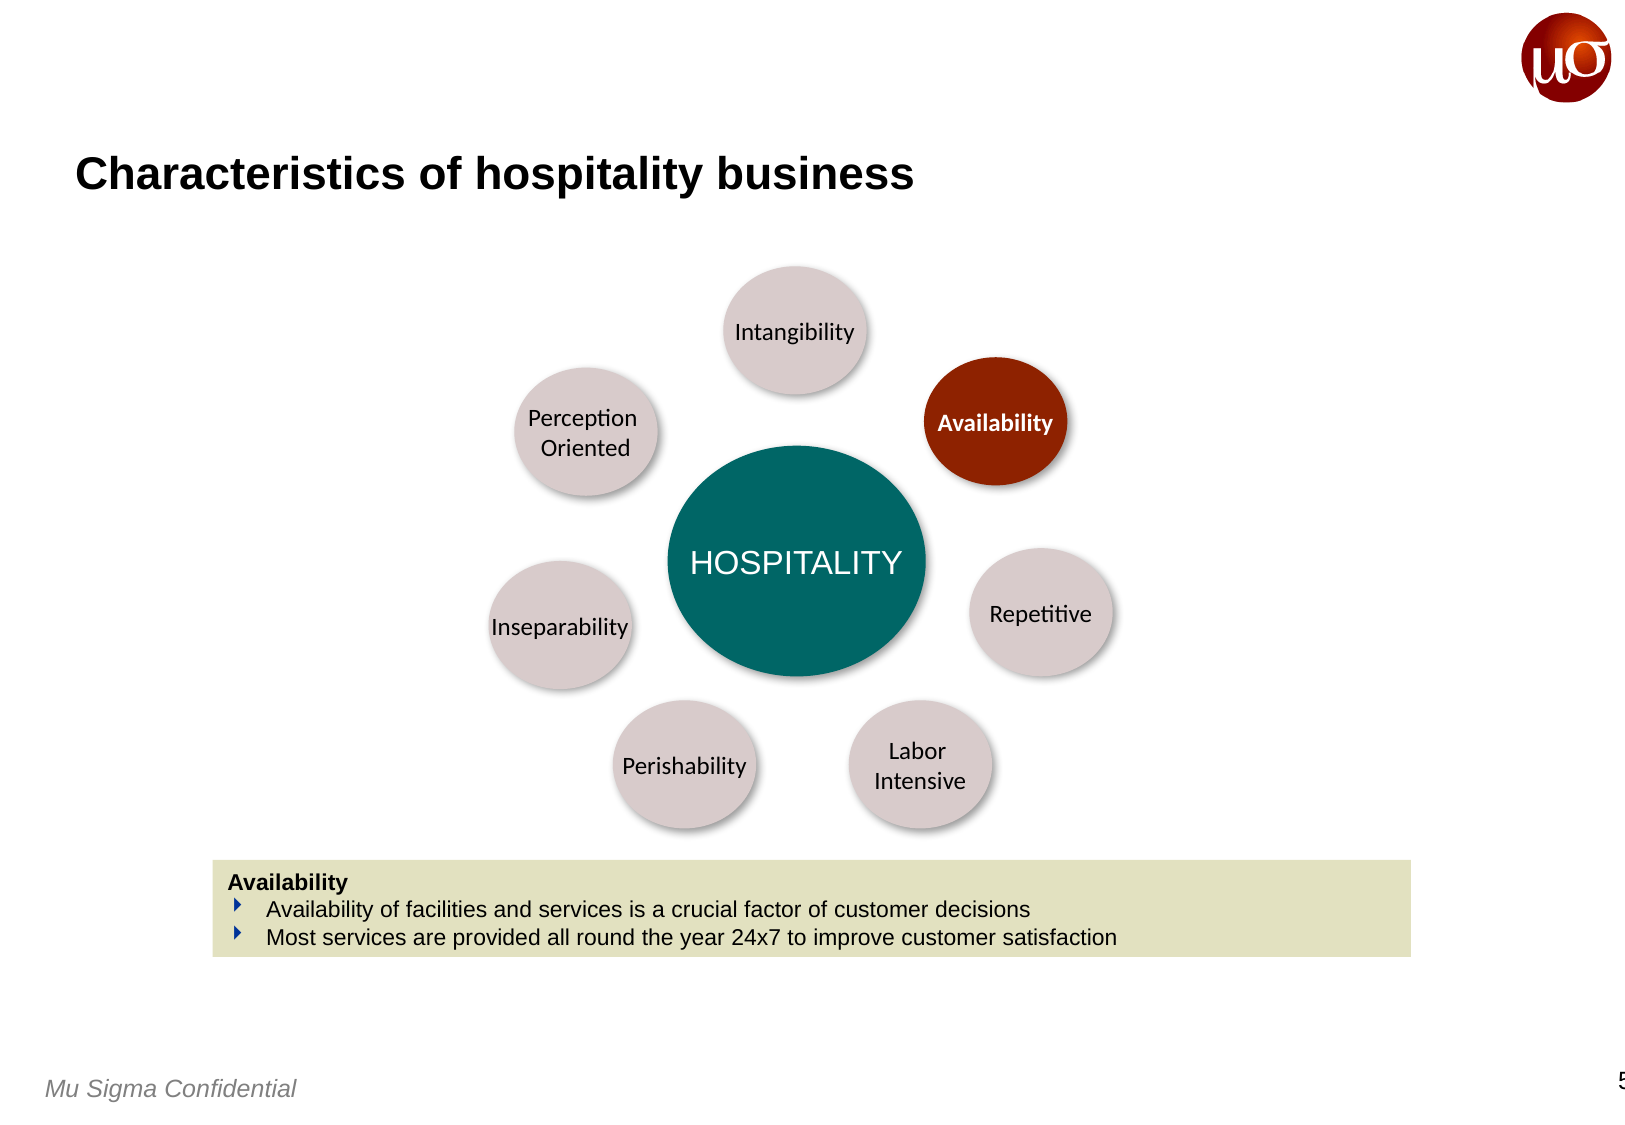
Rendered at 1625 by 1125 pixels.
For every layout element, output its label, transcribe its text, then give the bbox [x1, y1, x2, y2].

picture [1516, 12, 1615, 103]
text_box Availability Availability of facilities and services is a crucial factor of customer decisions Most services are provided all round the year 24x7 to improve customer satisfaction [212, 859, 1411, 957]
title Characteristics of hospitality business [74, 62, 1550, 201]
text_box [488, 266, 1114, 829]
